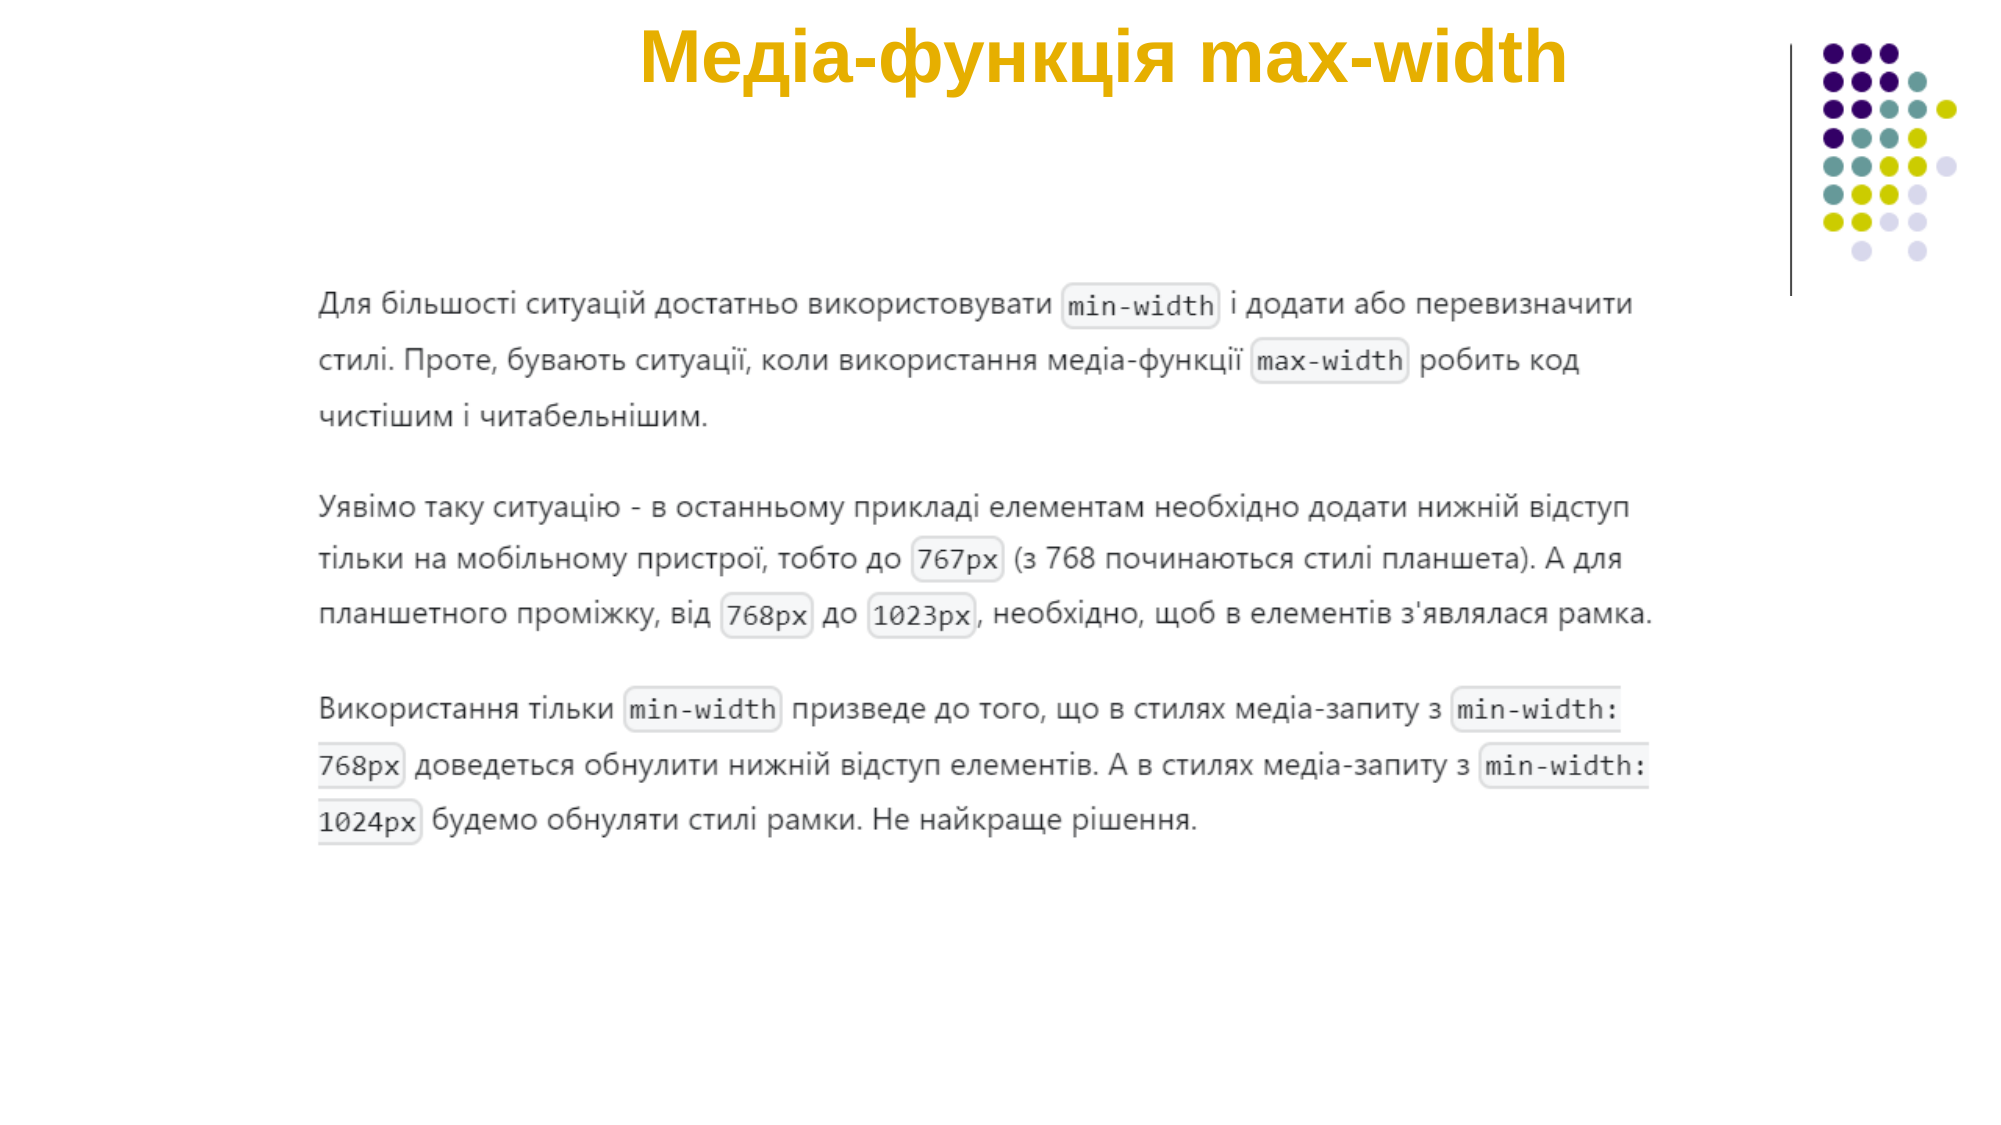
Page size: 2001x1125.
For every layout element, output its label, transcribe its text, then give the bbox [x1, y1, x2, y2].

picture [306, 267, 1693, 858]
text_box Медіа-функція max-width [603, 0, 1879, 105]
picture [1767, 25, 1968, 296]
